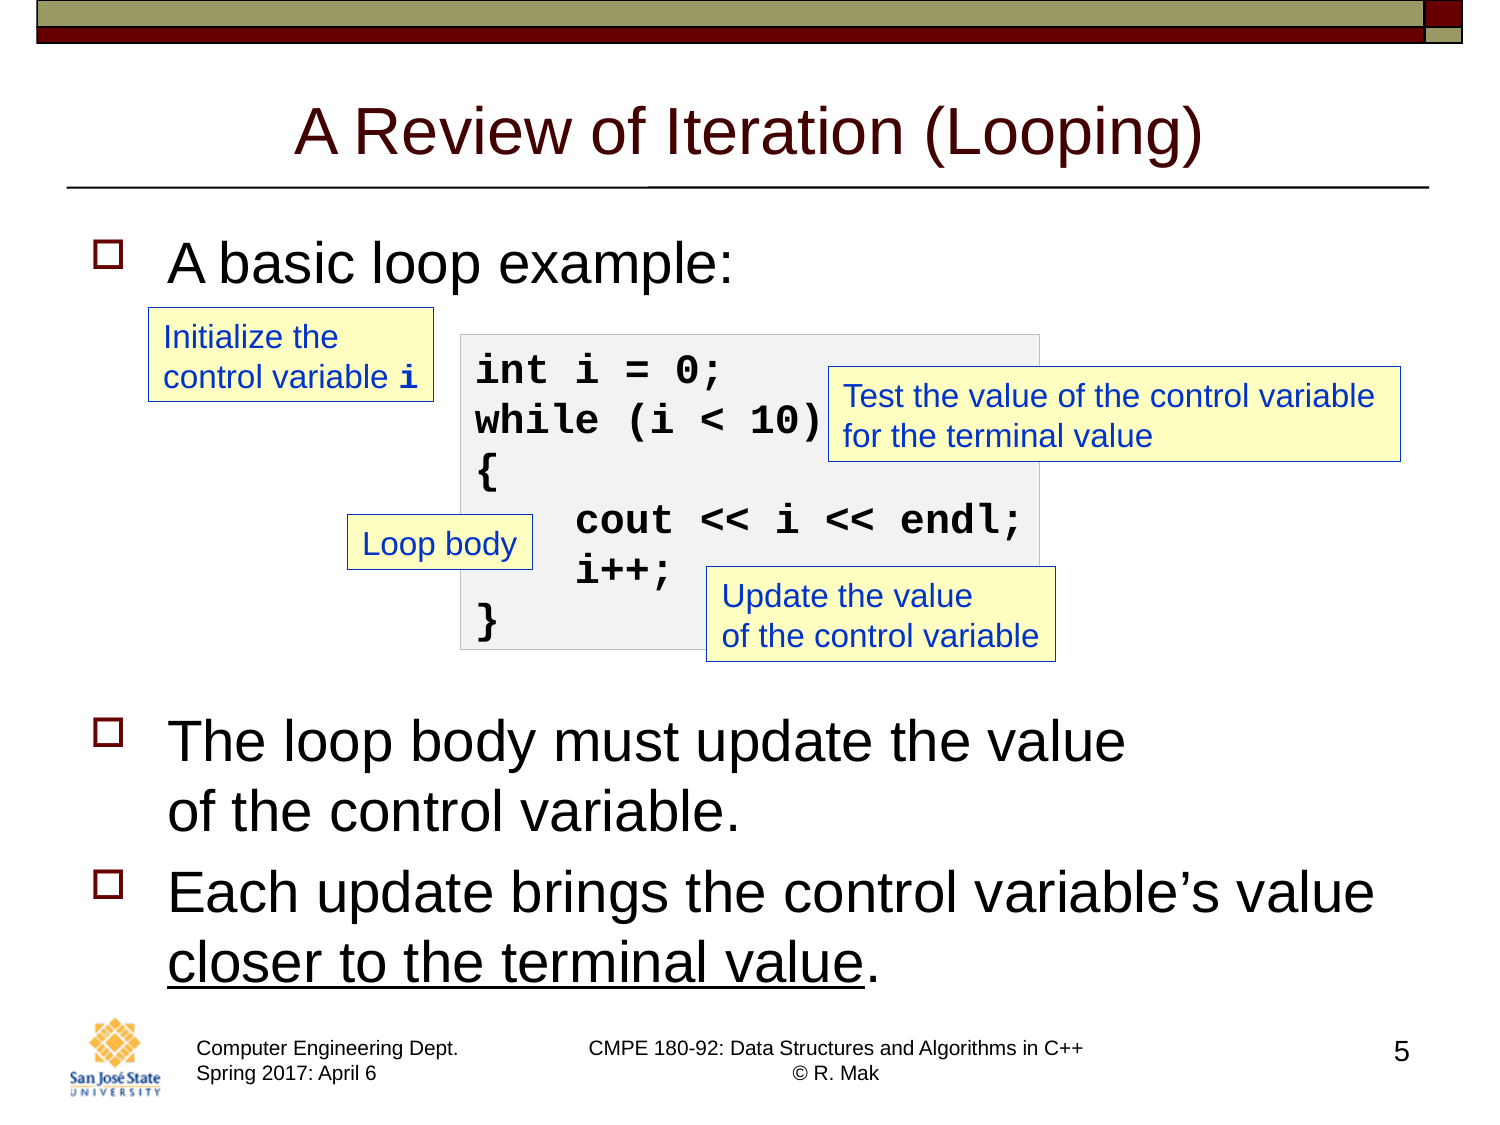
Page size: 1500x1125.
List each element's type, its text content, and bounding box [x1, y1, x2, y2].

slide_number 5 [1112, 1025, 1425, 1100]
list A basic loop example: The loop body must update the value of the control variable. Each update brings the control variable’s value closer to the terminal value. [75, 217, 1425, 1013]
title A Review of Iteration (Looping) [75, 67, 1425, 175]
text_box Update the value of the control variable [706, 566, 1056, 662]
text_box Initialize the control variable i [148, 307, 434, 402]
text_box Test the value of the control variable for the terminal value [828, 366, 1401, 462]
text_box int i = 0; while (i < 10) { cout << i << endl; i++; } [460, 334, 1040, 650]
text_box Loop body [347, 514, 533, 570]
picture [60, 1012, 166, 1112]
